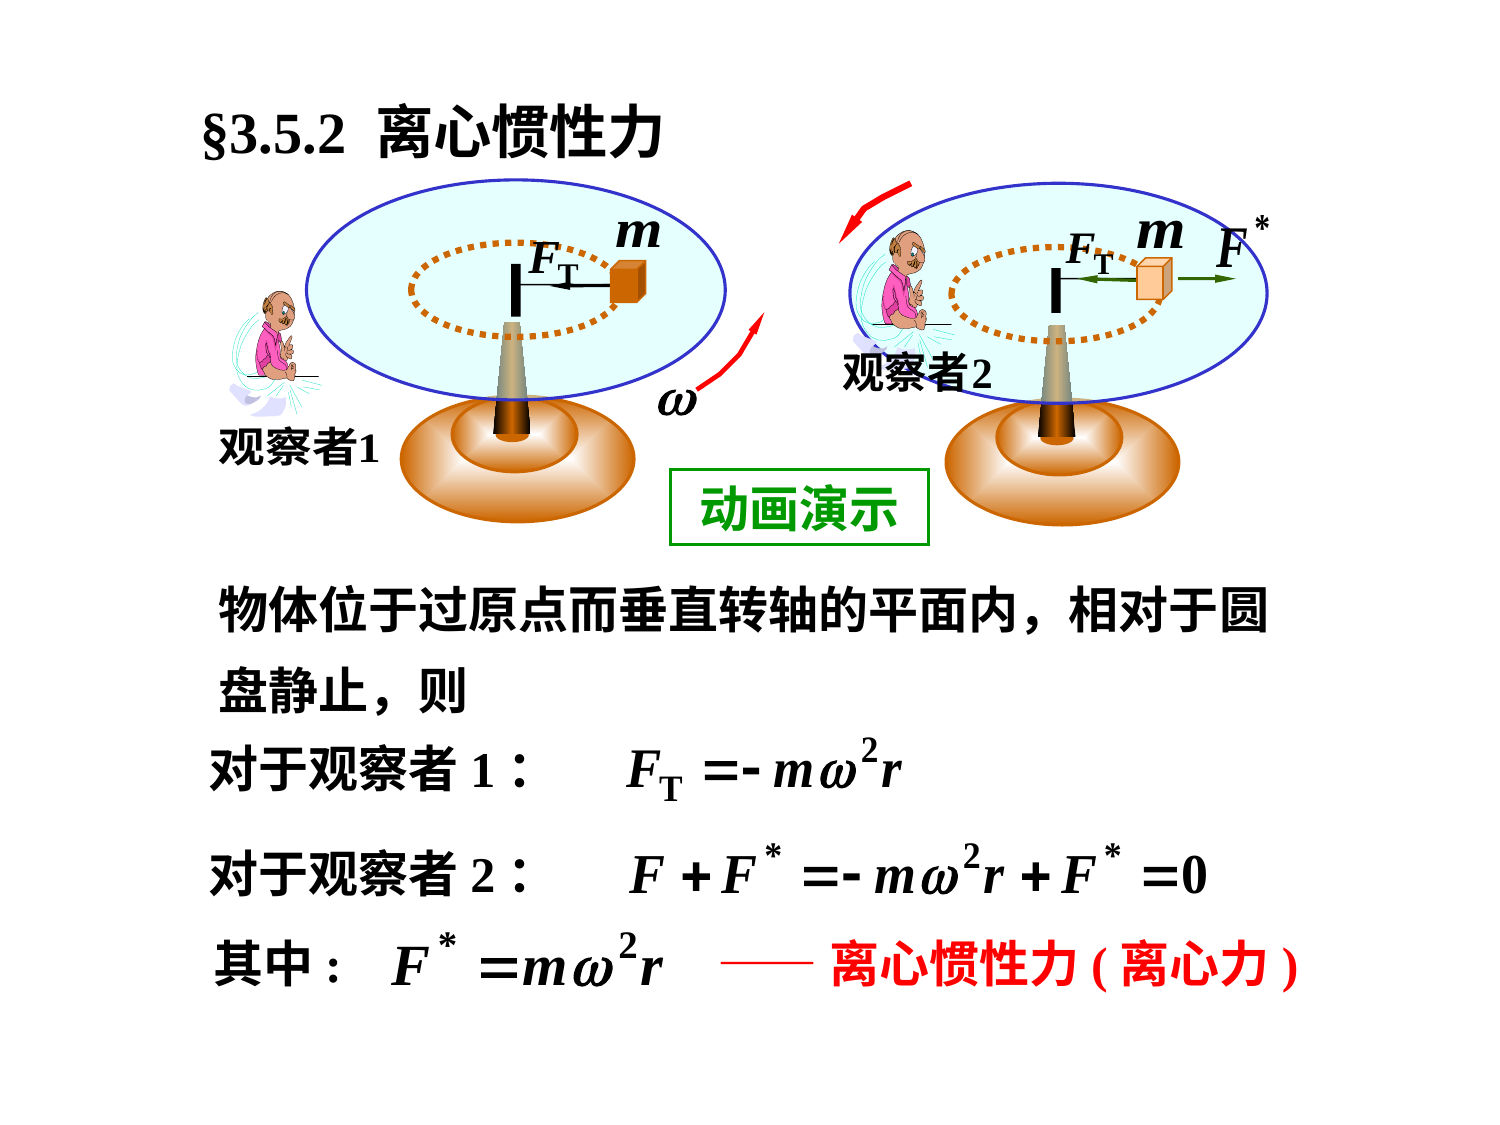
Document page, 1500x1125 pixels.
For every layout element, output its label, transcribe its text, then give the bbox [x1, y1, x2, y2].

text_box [381, 916, 679, 1000]
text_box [617, 721, 918, 811]
text_box 其中: [198, 924, 370, 1000]
text_box ——离心惯性力(离心力) [702, 924, 1364, 1000]
text_box 物体位于过原点而垂直转轴的平面内，相对于圆盘静止，则 [203, 549, 1300, 727]
text_box 对于观察者2： [193, 835, 584, 911]
text_box 动画演示 [670, 469, 929, 545]
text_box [619, 827, 1218, 908]
text_box 对于观察者1： [193, 729, 584, 805]
text_box §3.5.2 离心惯性力 [185, 87, 721, 173]
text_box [837, 182, 1277, 526]
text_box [212, 179, 765, 523]
